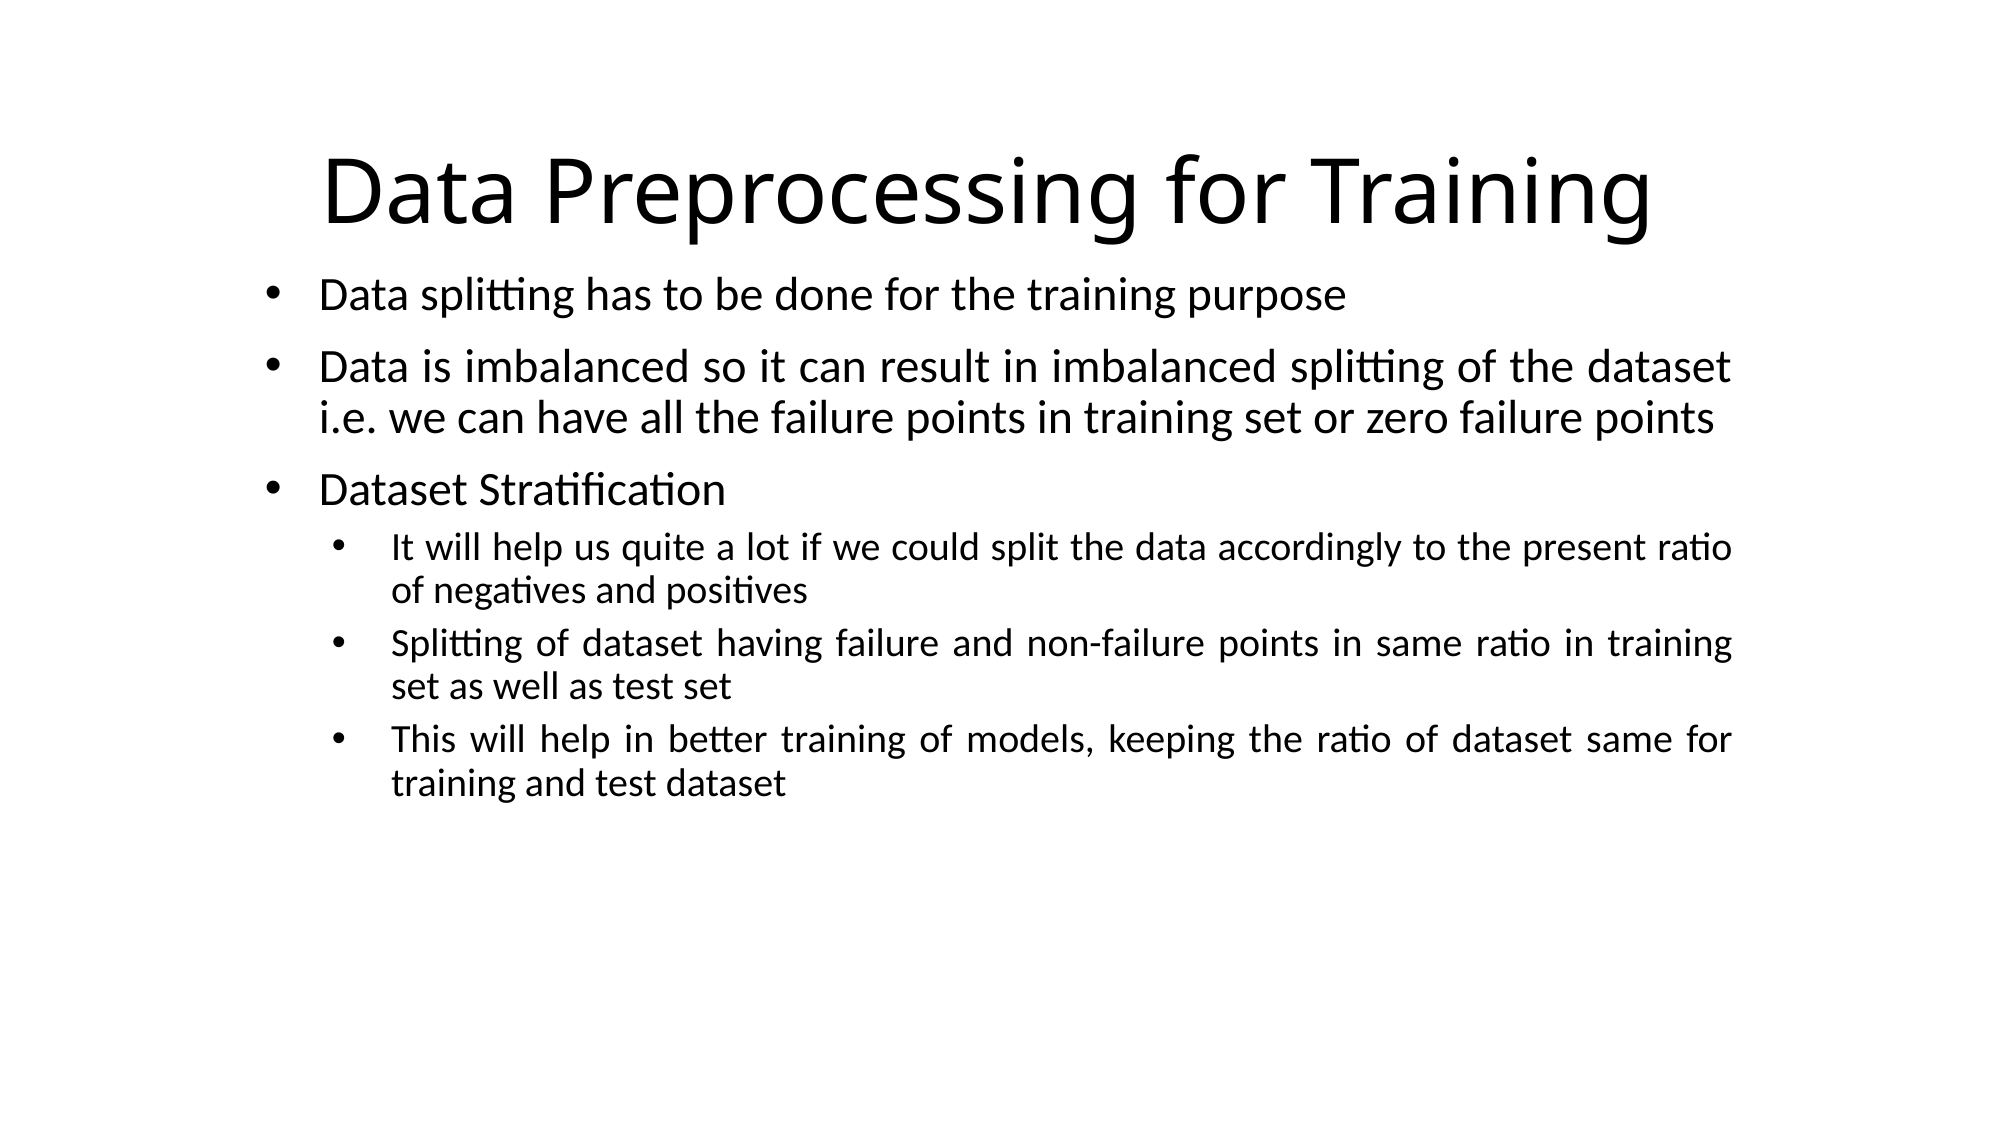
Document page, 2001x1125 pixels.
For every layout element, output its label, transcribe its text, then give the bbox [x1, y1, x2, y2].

title Data Preprocessing for Training [249, 91, 1750, 250]
subtitle Data splitting has to be done for the training purpose Data is imbalanced so it can result in imbalanced splitting of the dataset i.e. we can have all the failure points in training set or zero failure points Dataset Stratification It will help us quite a lot if we could split the data accordingly to the present ratio of negatives and positives Splitting of dataset having failure and non-failure points in same ratio in training set as well as test set This will help in better training of models, keeping the ratio of dataset same for training and test dataset [249, 261, 1750, 863]
